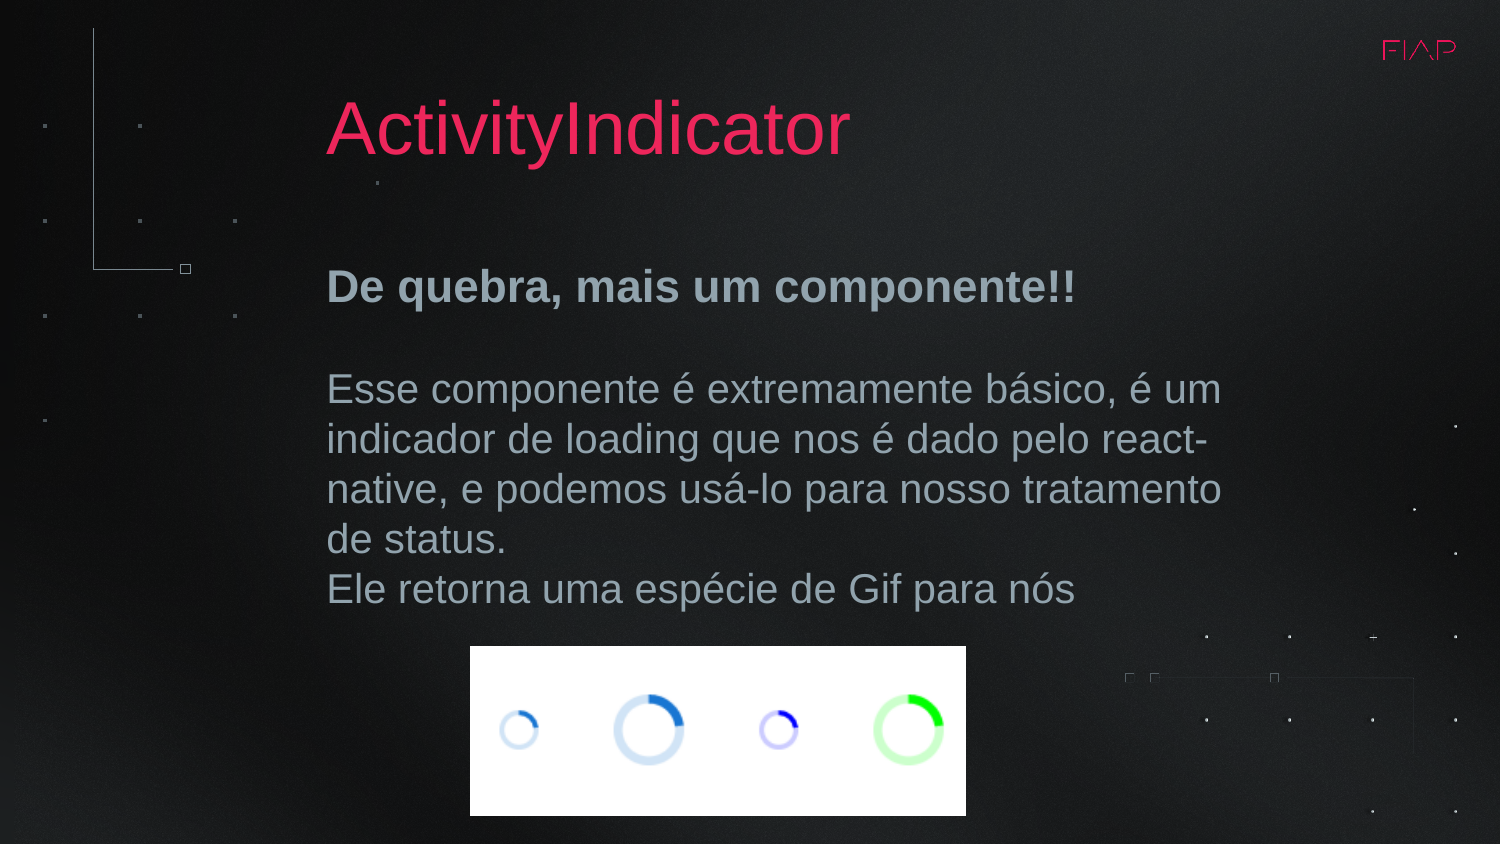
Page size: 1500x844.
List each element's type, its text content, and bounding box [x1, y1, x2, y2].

text_box ActivityIndicator [383, 72, 1126, 177]
picture [0, 0, 1500, 844]
text_box De quebra, mais um componente!! Esse componente é extremamente básico, é um indicador de loading que nos é dado pelo react-native, e podemos usá-lo para nosso tratamento de status. Ele retorna uma espécie de Gif para nós [311, 249, 1292, 620]
